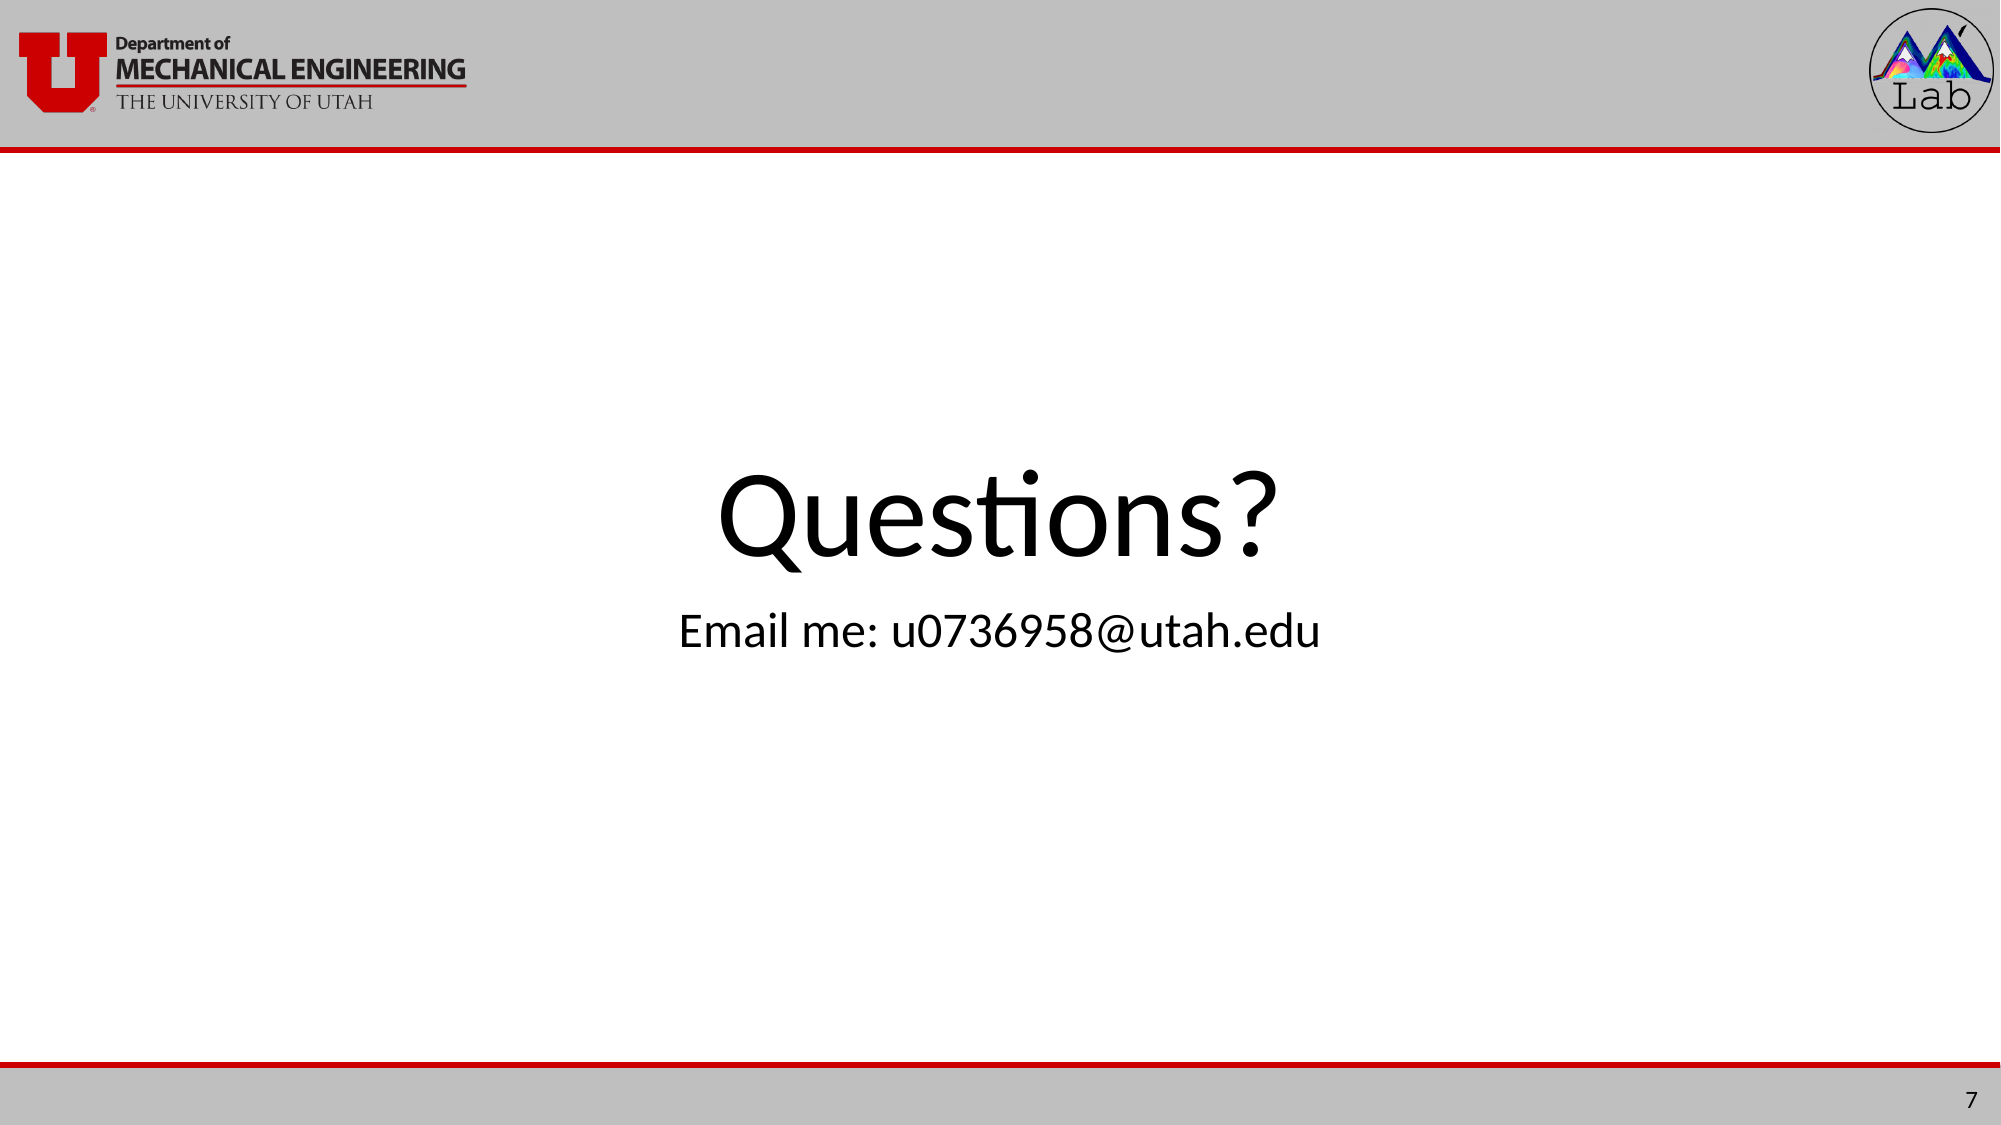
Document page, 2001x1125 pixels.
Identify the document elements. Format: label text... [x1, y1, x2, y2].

list Questions? Email me: u0736958@utah.edu [137, 441, 1863, 684]
slide_number 7 [1543, 1076, 1994, 1121]
picture [1869, 8, 1994, 133]
picture [6, 10, 484, 124]
